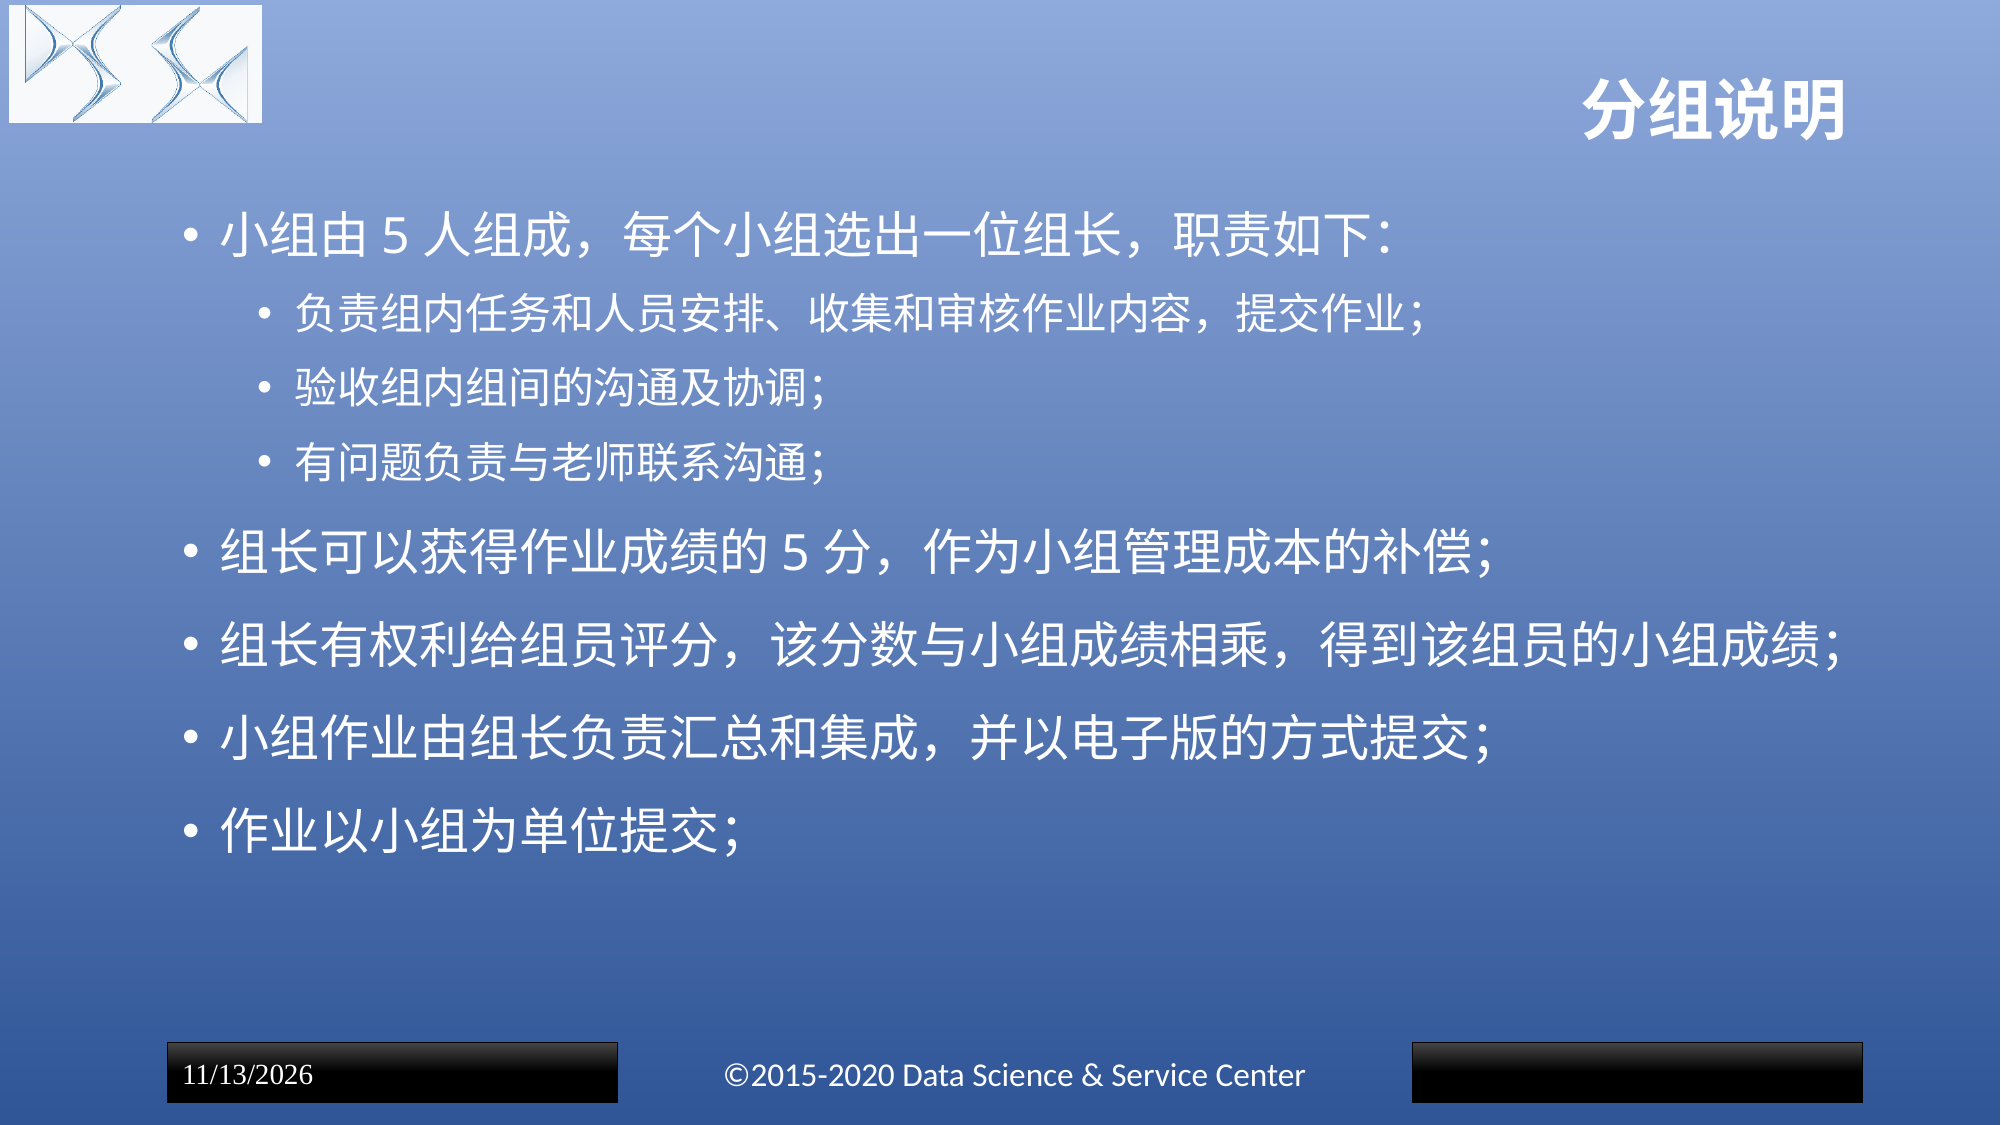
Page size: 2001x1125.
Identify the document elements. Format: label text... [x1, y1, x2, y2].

title 分组说明 [167, 59, 1863, 166]
list 小组由5人组成，每个小组选出一位组长，职责如下： 负责组内任务和人员安排、收集和审核作业内容，提交作业； 验收组内组间的沟通及协调； 有问题负责与老师联系沟通； 组长可以获得作业成绩的5分，作为小组管理成本的补偿； 组长有权利给组员评分，该分数与小组成绩相乘，得到该组员的小组成绩； 小组作业由组长负责汇总和集成，并以电子版的方式提交； 作业以小组为单位提交； [167, 196, 1863, 1014]
footer ©2015-2020 Data Science & Service Center [677, 1042, 1353, 1103]
slide_number [167, 1042, 618, 1103]
slide_number [1412, 1042, 1863, 1103]
